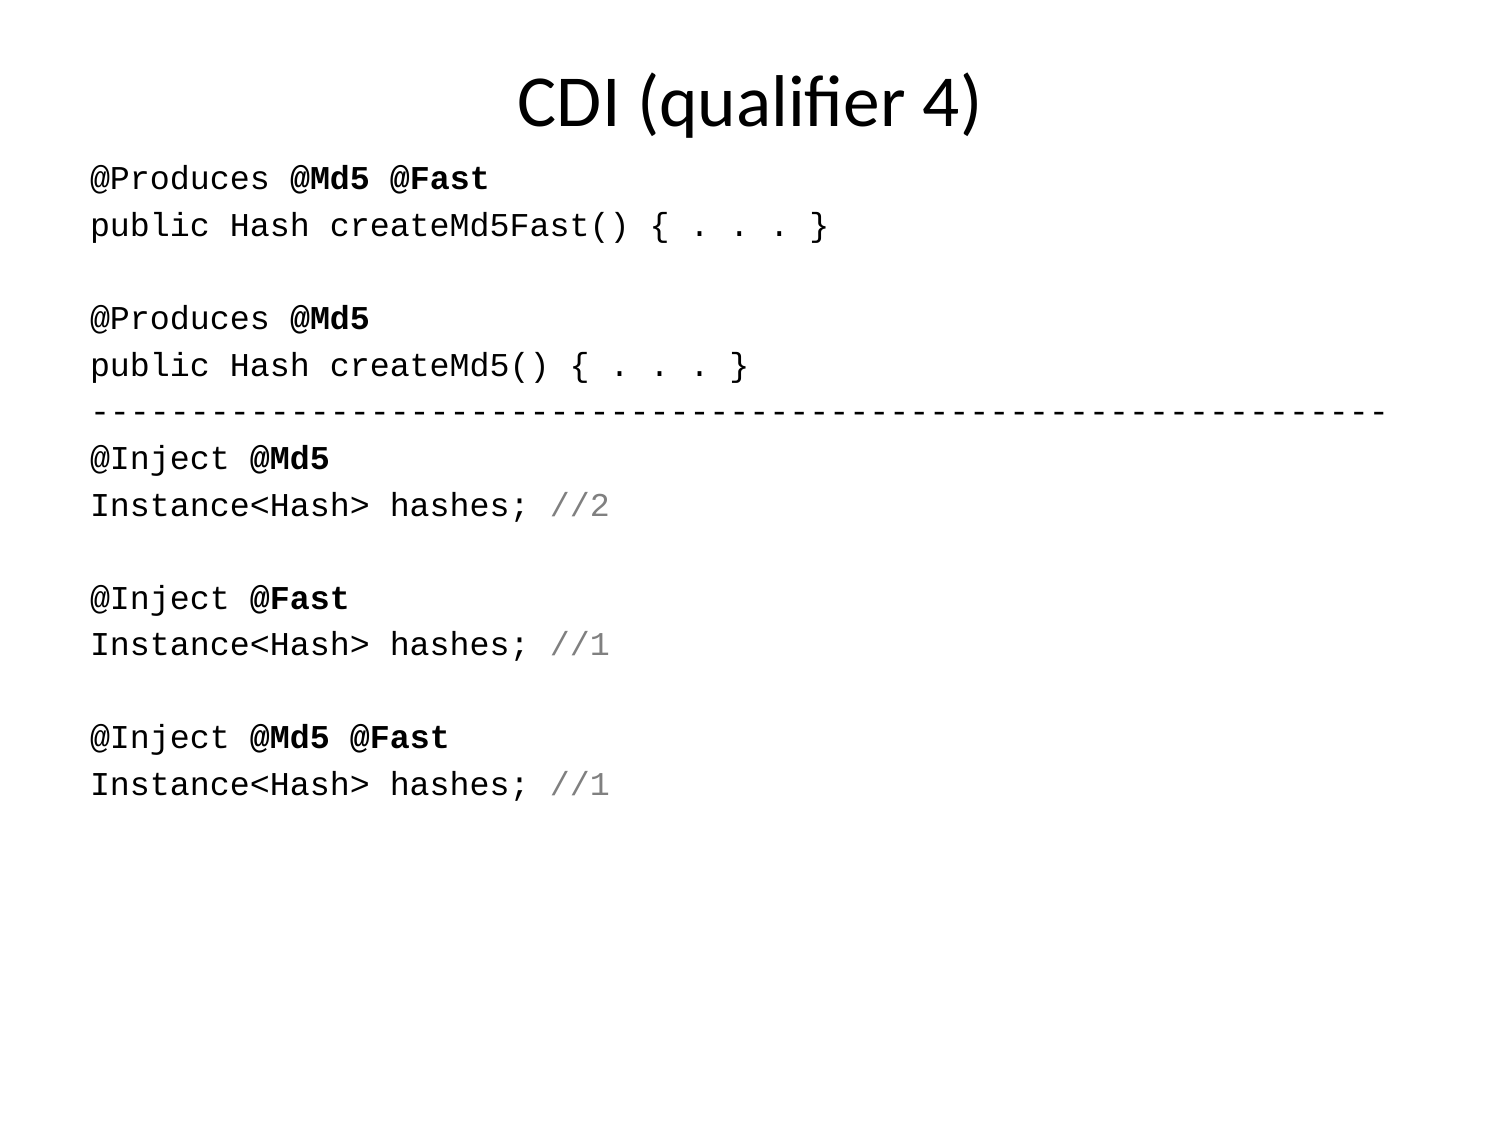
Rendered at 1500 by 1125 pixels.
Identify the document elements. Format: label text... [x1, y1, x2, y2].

list @Produces @Md5 @Fast public Hash createMd5Fast() { . . . } @Produces @Md5 public Hash createMd5() { . . . } ----------------------------------------------------------------- @Inject @Md5 Instance<Hash> hashes; //2 @Inject @Fast Instance<Hash> hashes; //1 @Inject @Md5 @Fast Instance<Hash> hashes; //1 [75, 149, 1425, 1024]
title CDI (qualifier 4) [75, 45, 1425, 149]
